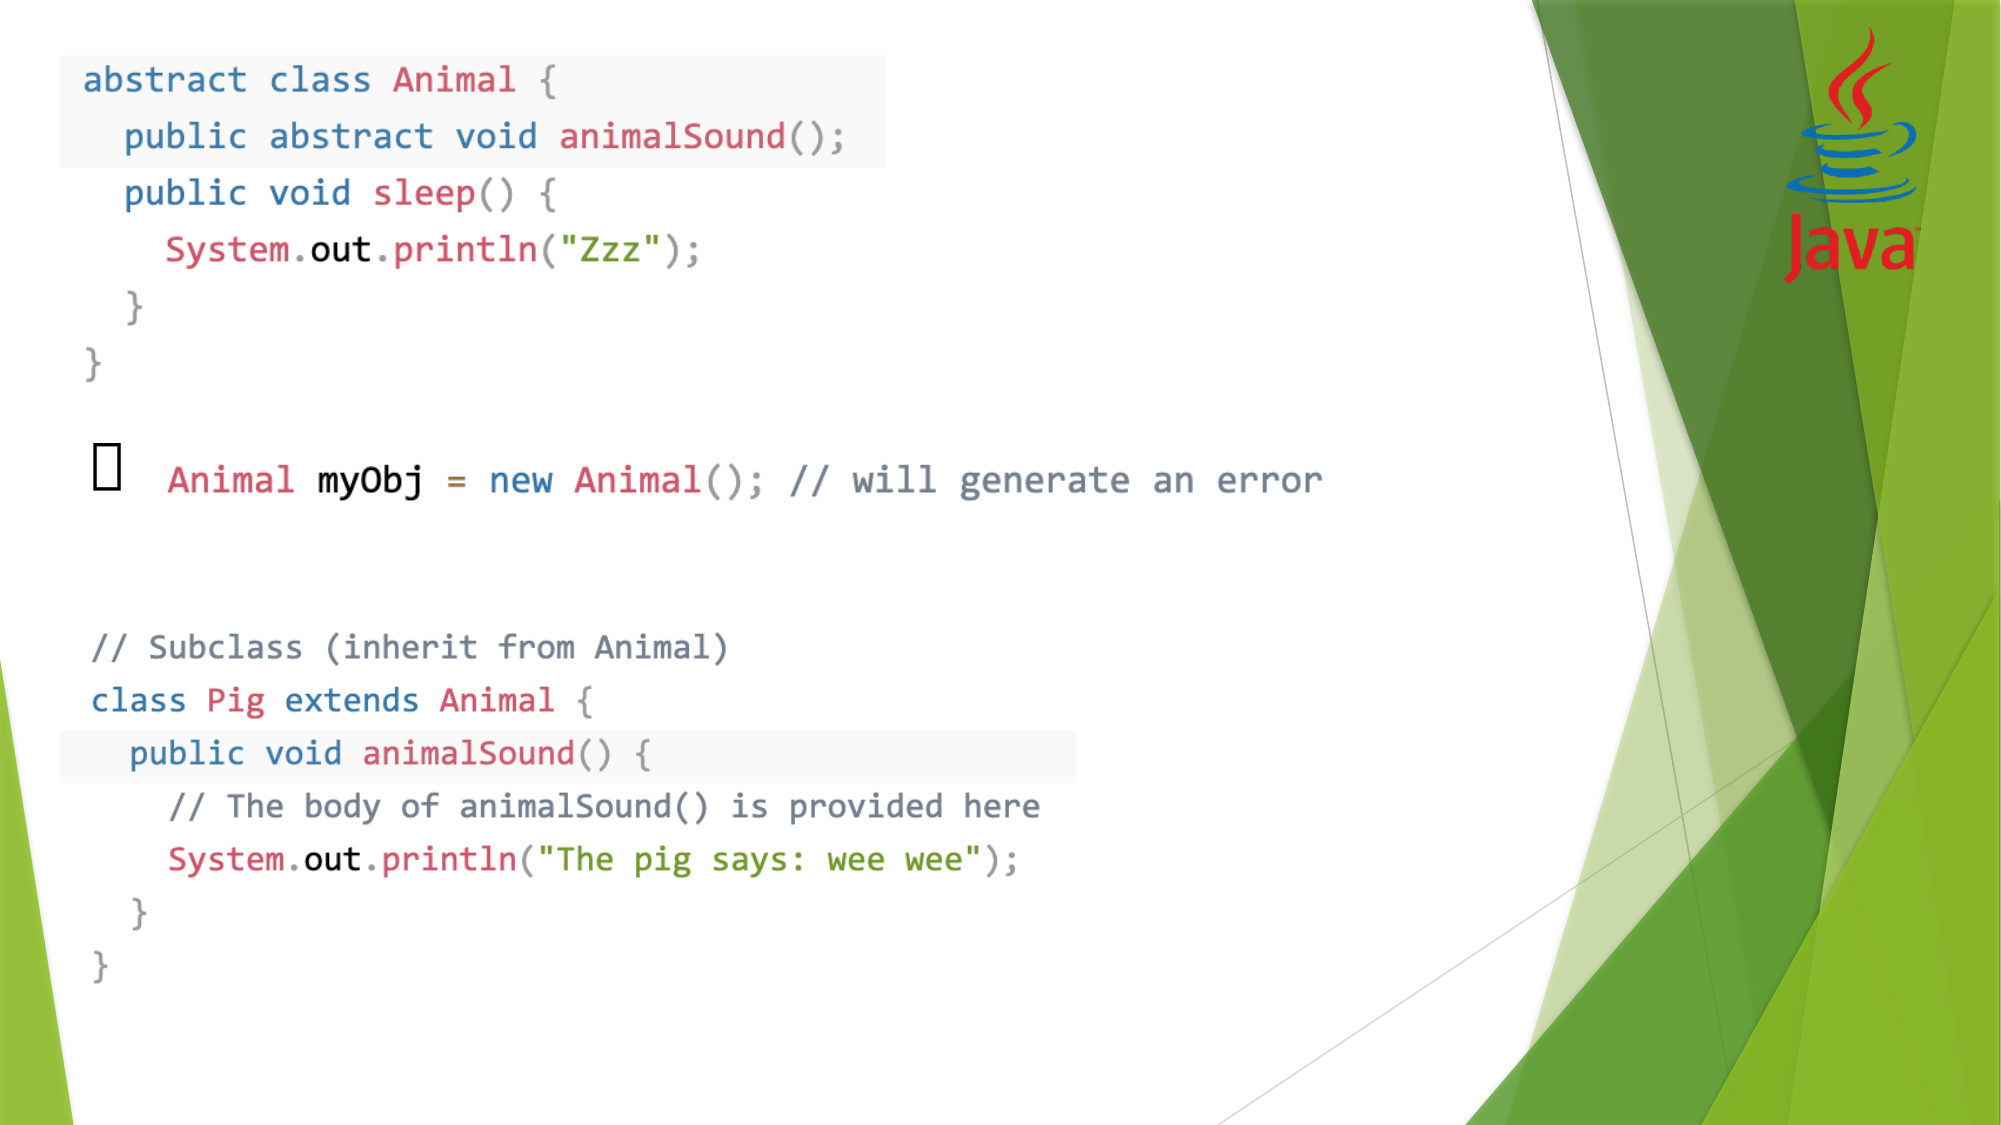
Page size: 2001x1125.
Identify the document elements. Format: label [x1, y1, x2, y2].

picture [59, 614, 1077, 988]
list [59, 43, 886, 406]
text_box [3, 421, 1346, 528]
picture [1701, 4, 2001, 306]
